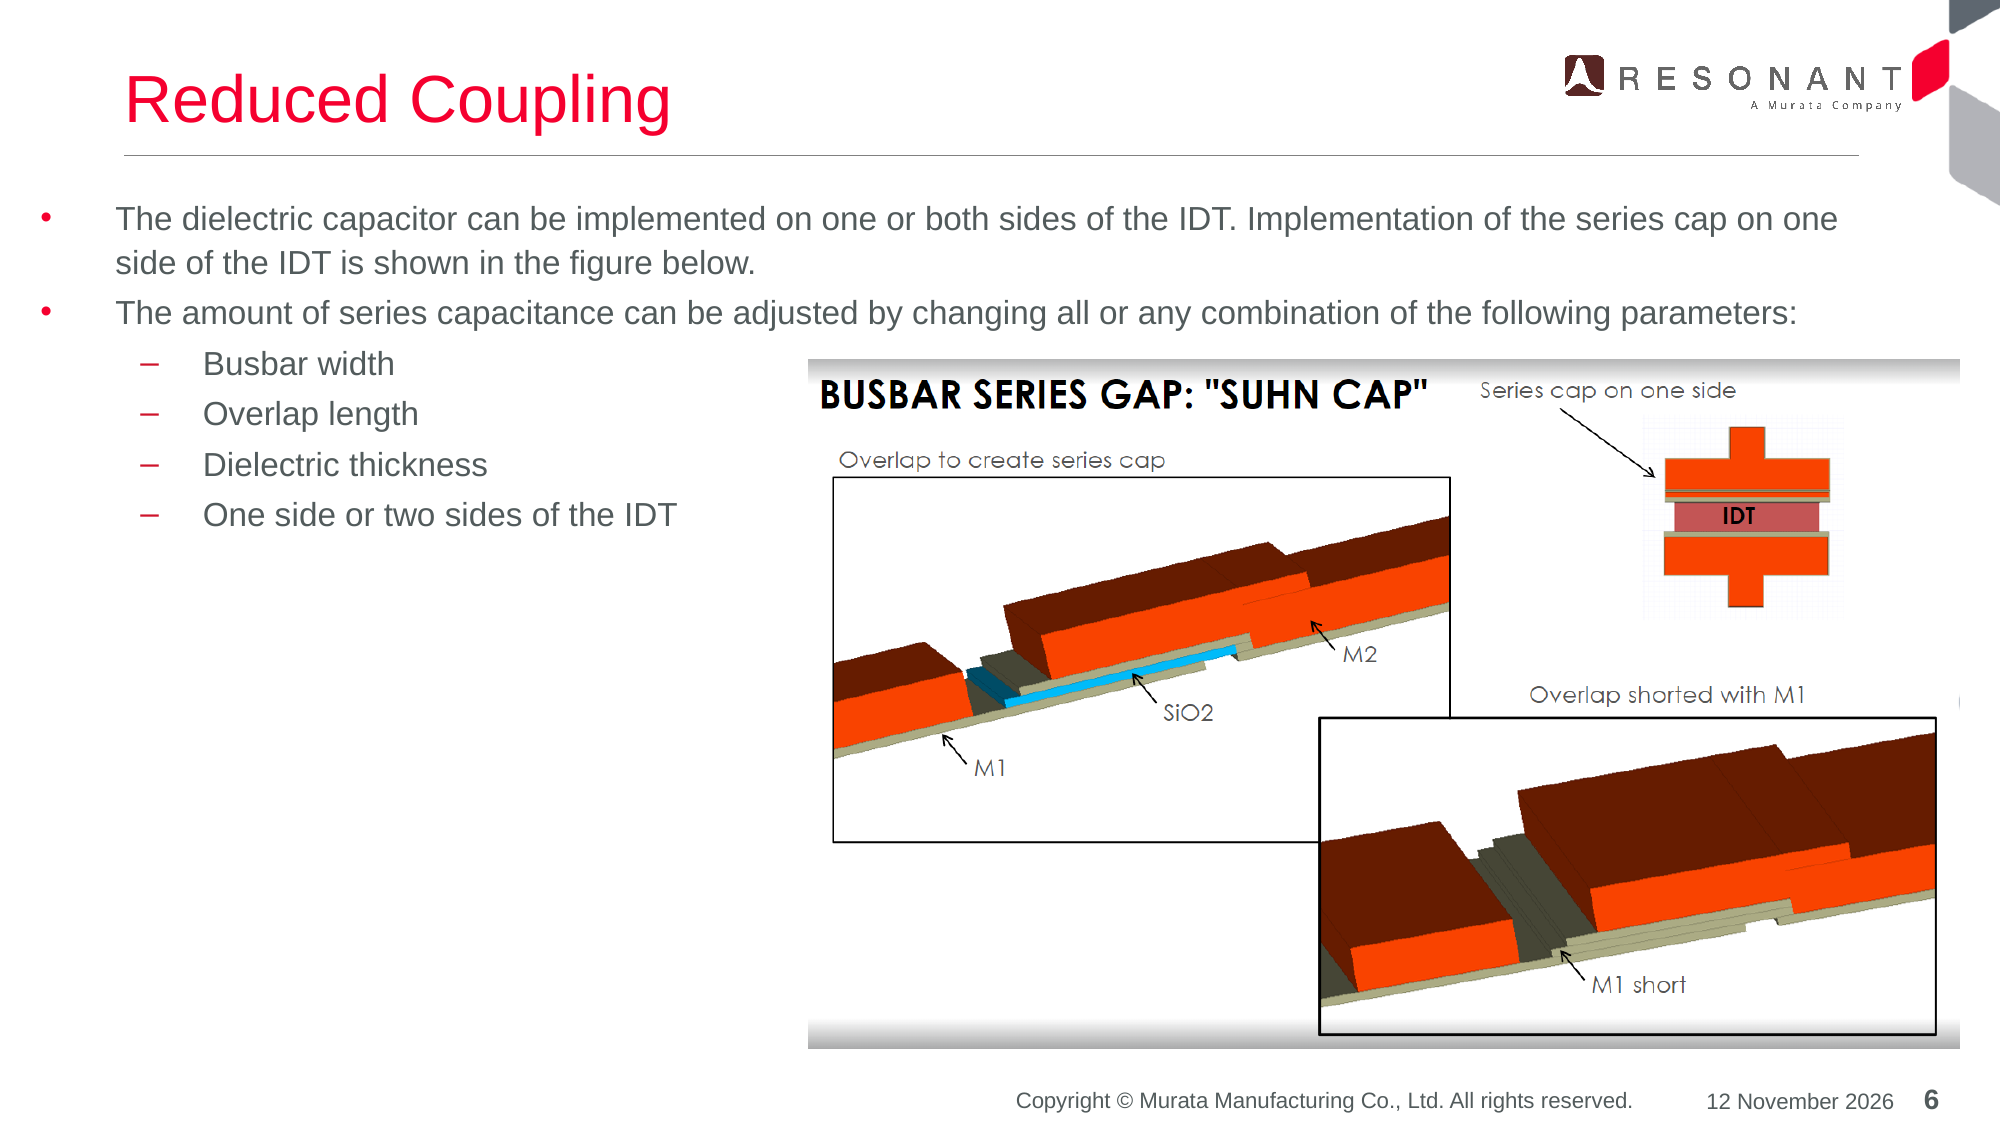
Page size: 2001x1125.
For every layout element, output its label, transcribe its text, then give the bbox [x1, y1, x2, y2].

picture [1555, 0, 2000, 216]
picture [808, 359, 1961, 1049]
title Reduced Coupling [124, 45, 1520, 161]
list The dielectric capacitor can be implemented on one or both sides of the IDT. Implementation of the series cap on one side of the IDT is shown in the figure below. The amount of series capacitance can be adjusted by changing all or any combination of the following parameters: Busbar width Overlap length Dielectric thickness One side or two sides of the IDT [40, 192, 1900, 576]
